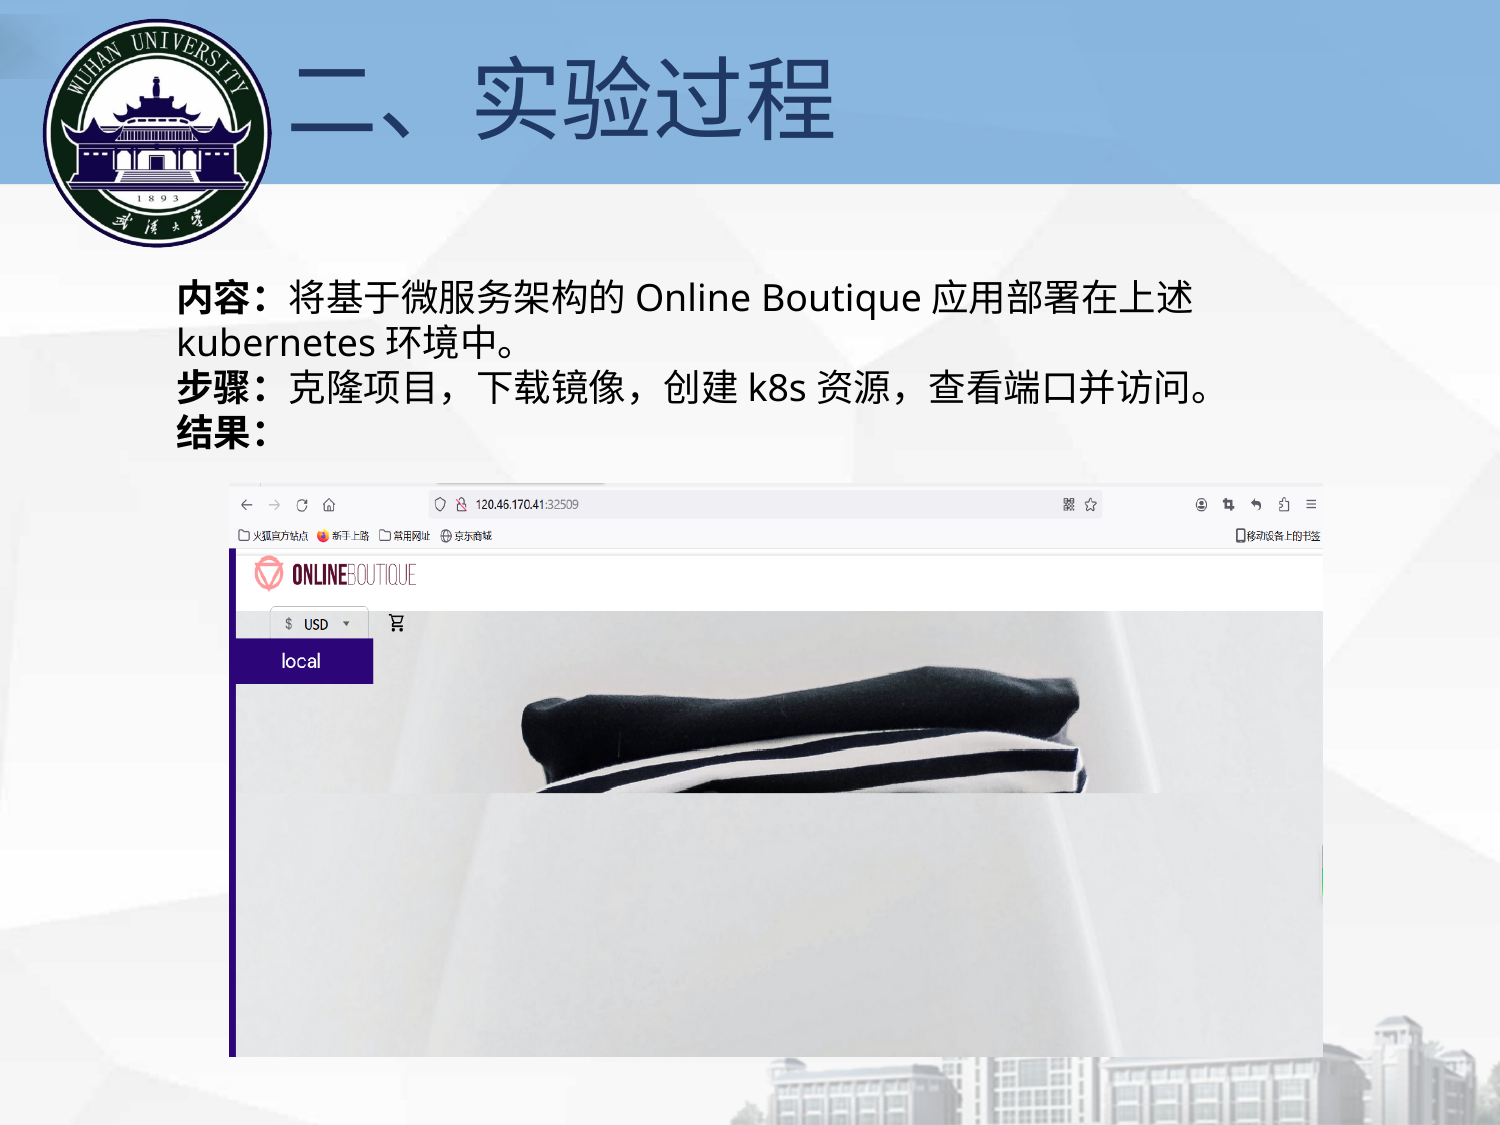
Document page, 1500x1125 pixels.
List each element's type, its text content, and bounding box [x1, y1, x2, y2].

title 二、实验过程 [271, 45, 1500, 163]
text_box 内容：将基于微服务架构的Online Boutique应用部署在上述kubernetes环境中。 步骤：克隆项目，下载镜像，创建k8s资源，查看端口并访问。 结果： [161, 266, 1384, 462]
picture [0, 18, 1500, 1125]
